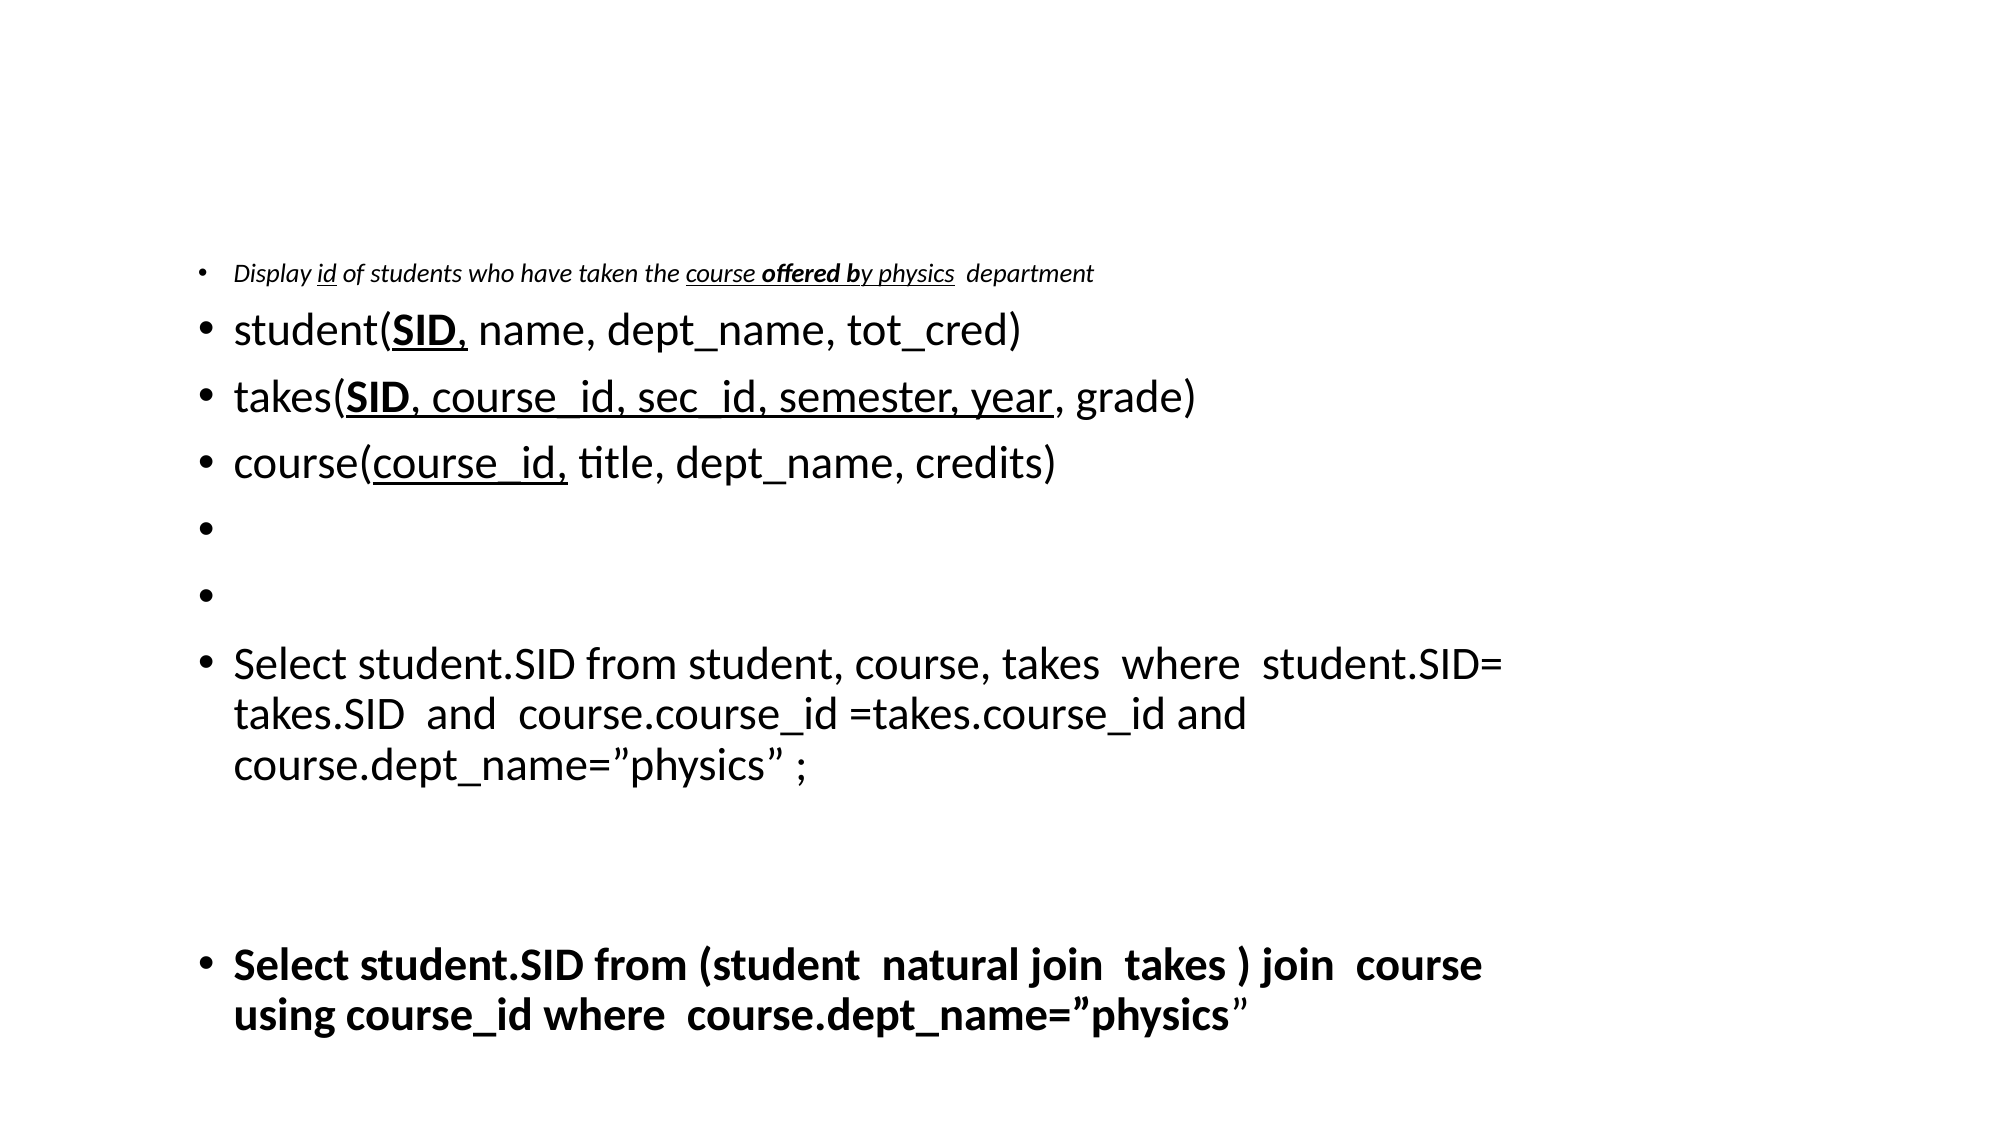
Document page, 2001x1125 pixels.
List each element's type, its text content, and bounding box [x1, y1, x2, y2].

list Display id of students who have taken the course offered by physics department student(SID, name, dept_name, tot_cred) takes(SID, course_id, sec_id, semester, year, grade) course(course_id, title, dept_name, credits) Select student.SID from student, course, takes where student.SID= takes.SID and course.course_id =takes.course_id and course.dept_name=”physics” ; Select student.SID from (student natural join takes ) join course using course_id where course.dept_name=”physics” [183, 252, 1589, 1057]
